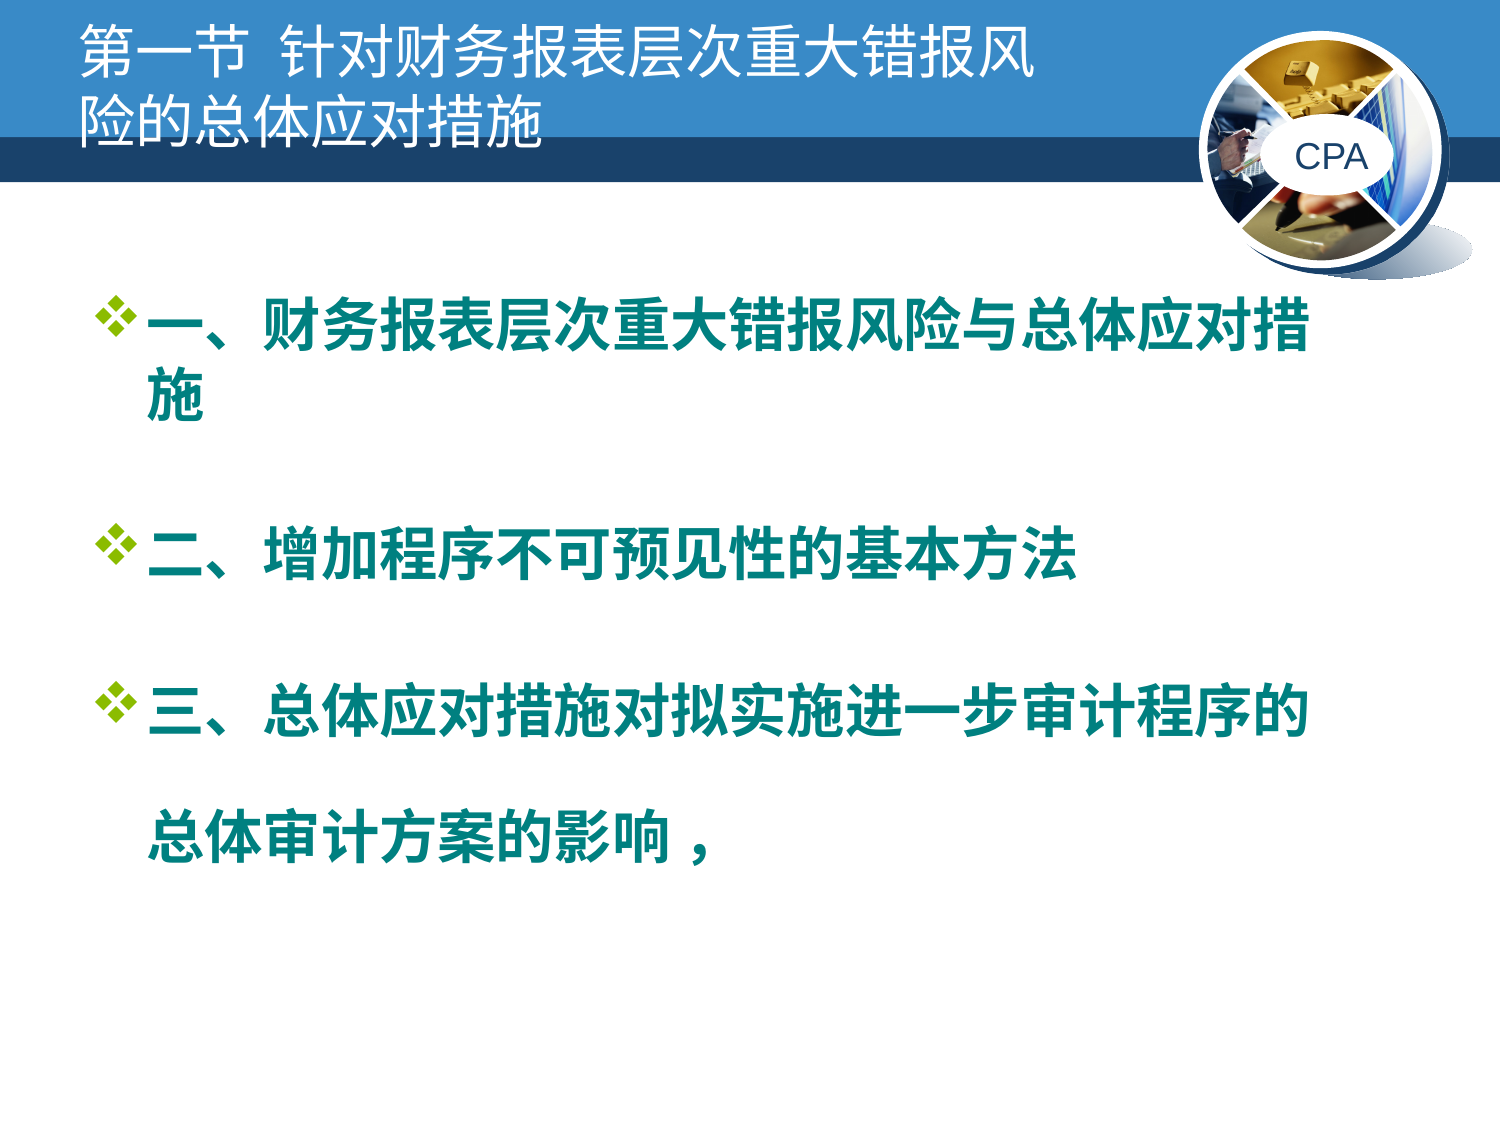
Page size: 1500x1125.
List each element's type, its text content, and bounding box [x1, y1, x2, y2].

picture [1354, 73, 1433, 227]
title 第一节 针对财务报表层次重大错报风险的总体应对措施 [62, 24, 1078, 145]
picture [1207, 74, 1287, 224]
list 一、财务报表层次重大错报风险与总体应对措施 二、增加程序不可预见性的基本方法 三、总体应对措施对拟实施进一步审计程序的总体审计方案的影响 ， [74, 280, 1378, 1065]
picture [1242, 186, 1396, 261]
picture [1244, 40, 1394, 119]
